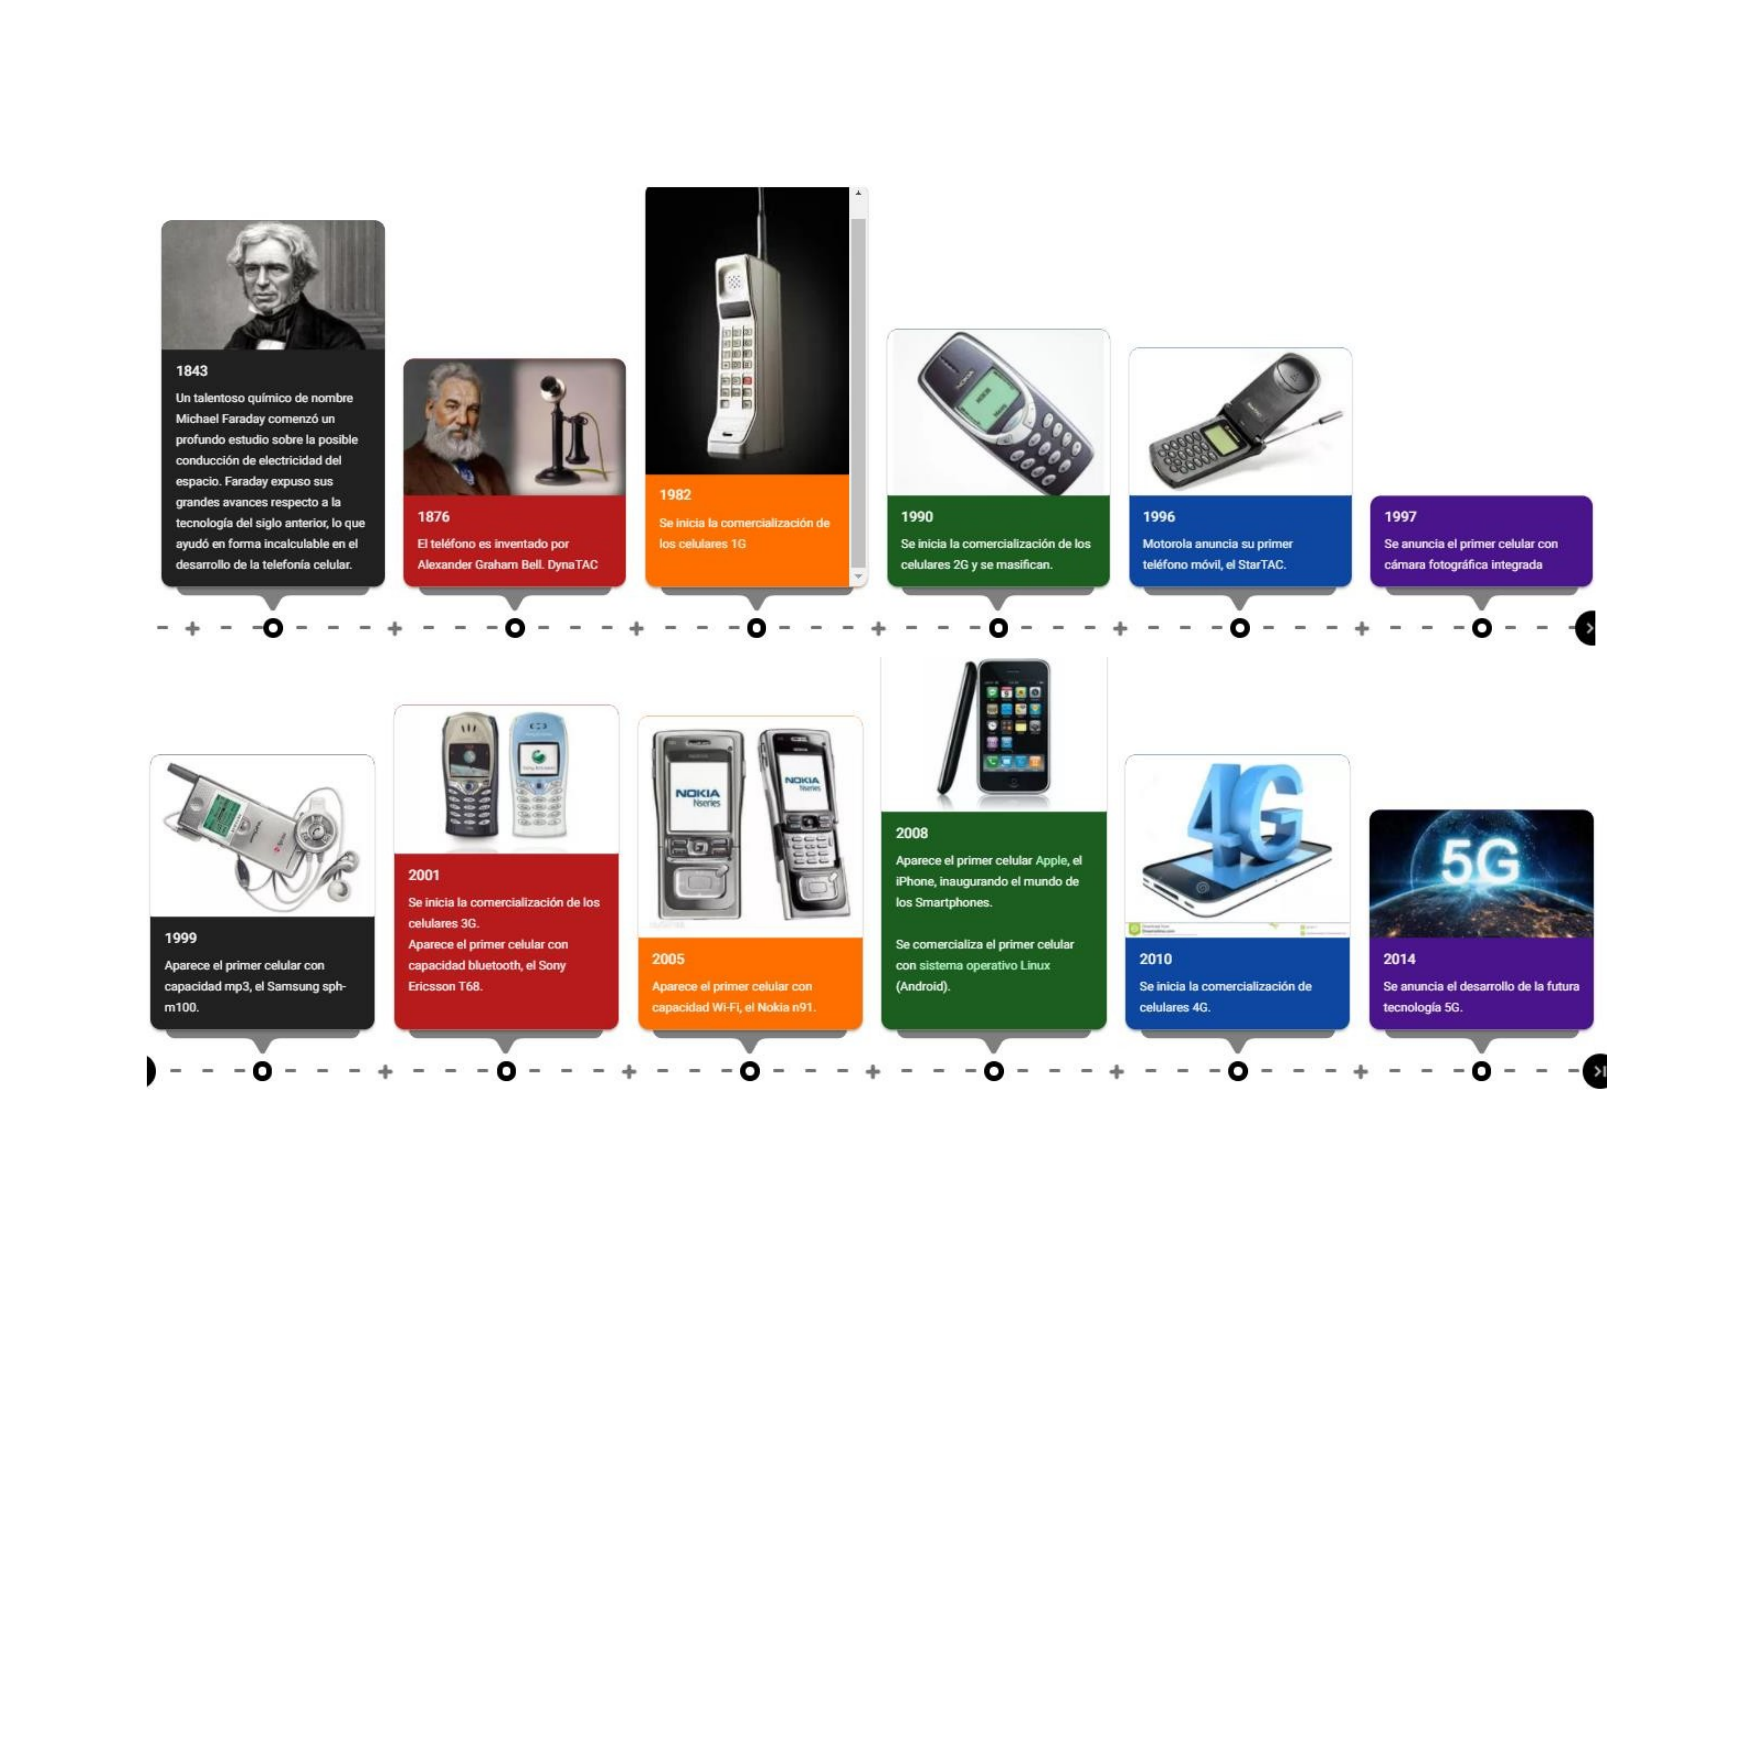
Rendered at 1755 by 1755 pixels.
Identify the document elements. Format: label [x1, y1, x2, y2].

text_box [155, 185, 1596, 650]
text_box [146, 657, 1607, 1090]
